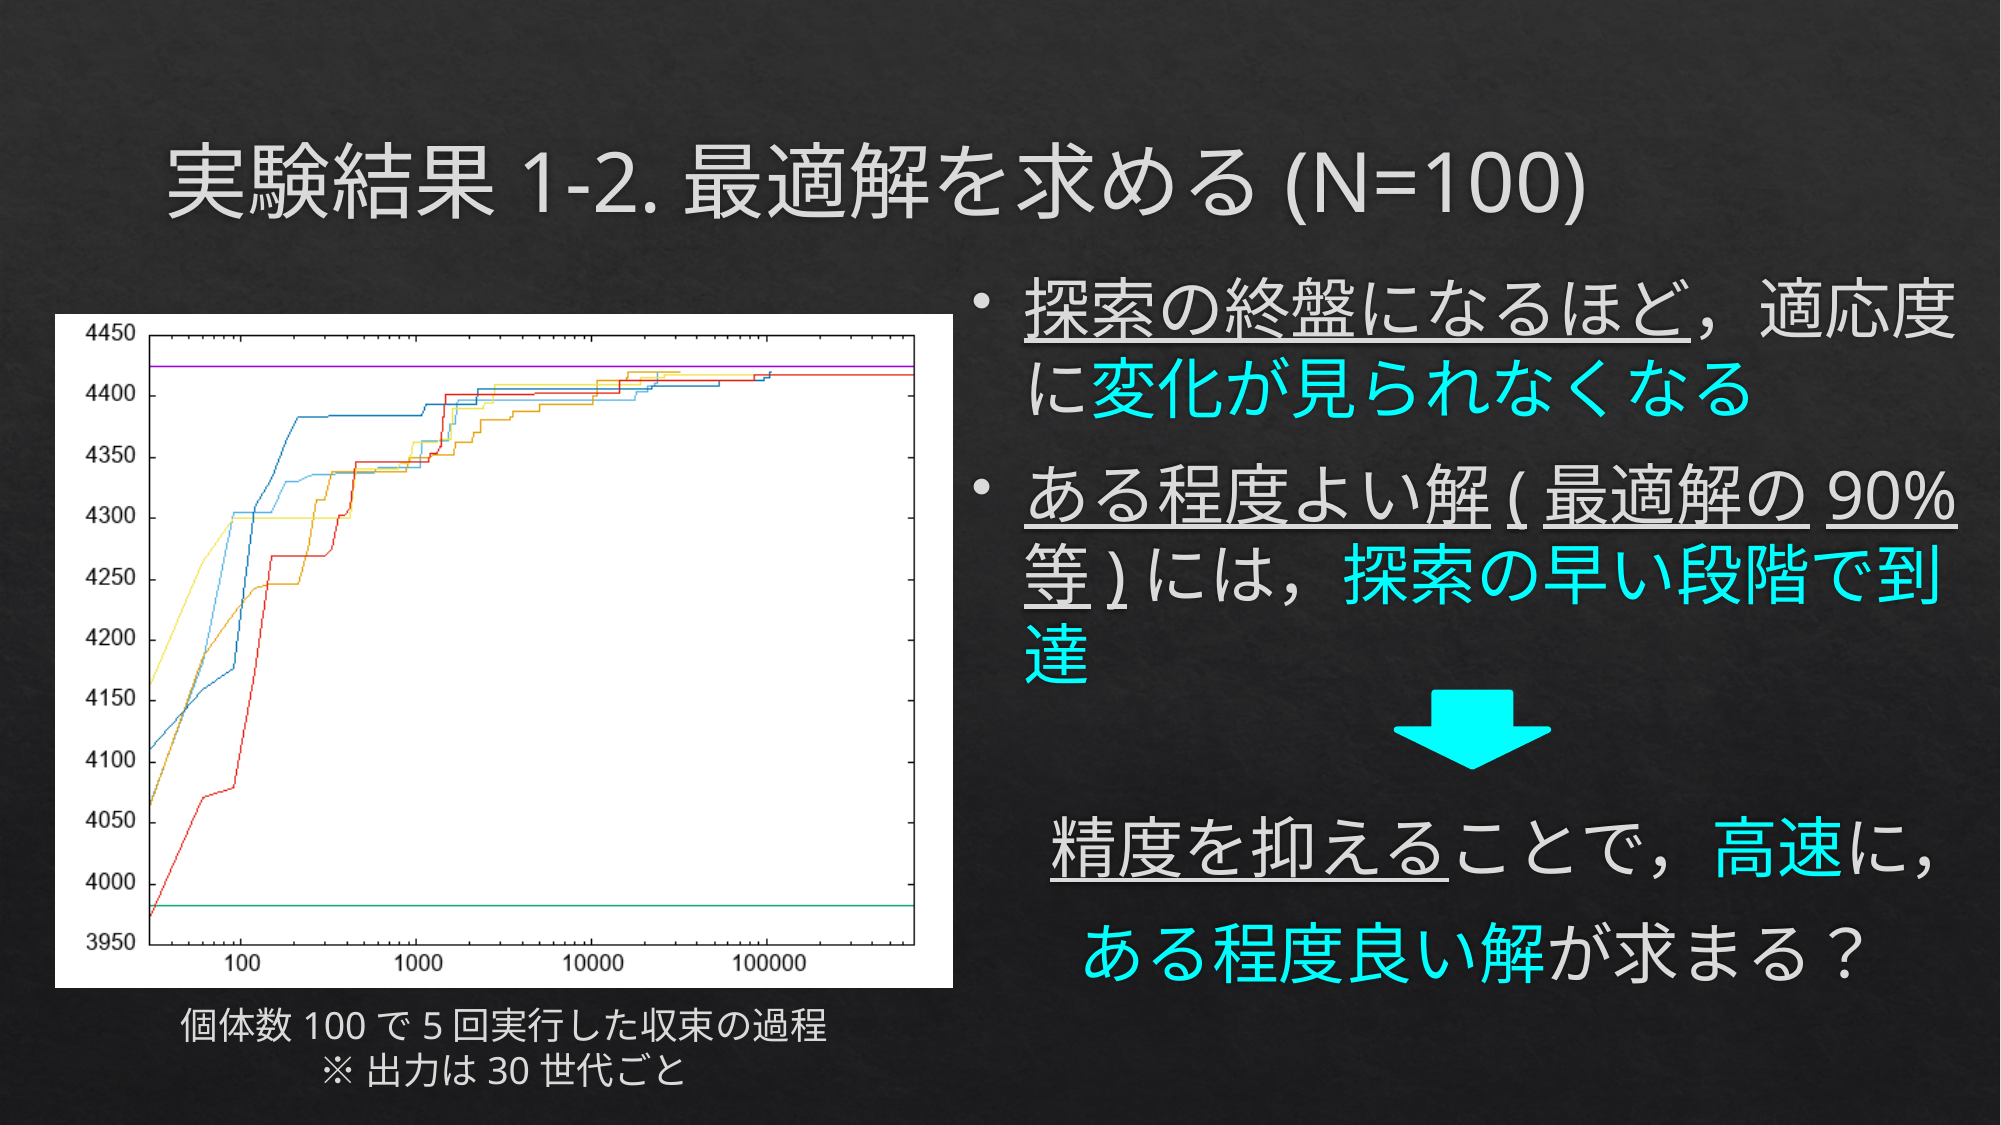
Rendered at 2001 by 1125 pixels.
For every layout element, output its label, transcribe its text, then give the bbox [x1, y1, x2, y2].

text_box 個体数100で5回実行した収束の過程 ※出力は30世代ごと [124, 999, 884, 1100]
text_box [1395, 691, 1550, 768]
text_box 精度を抑えることで，高速に， ある程度良い解が求まる？ [1004, 798, 1948, 995]
list 探索の終盤になるほど，適応度に変化が見られなくなる ある程度よい解(最適解の90%等)には，探索の早い段階で到達 [952, 259, 2000, 661]
title 実験結果1-2.最適解を求める(N=100) [149, 99, 1849, 260]
picture [55, 314, 953, 988]
